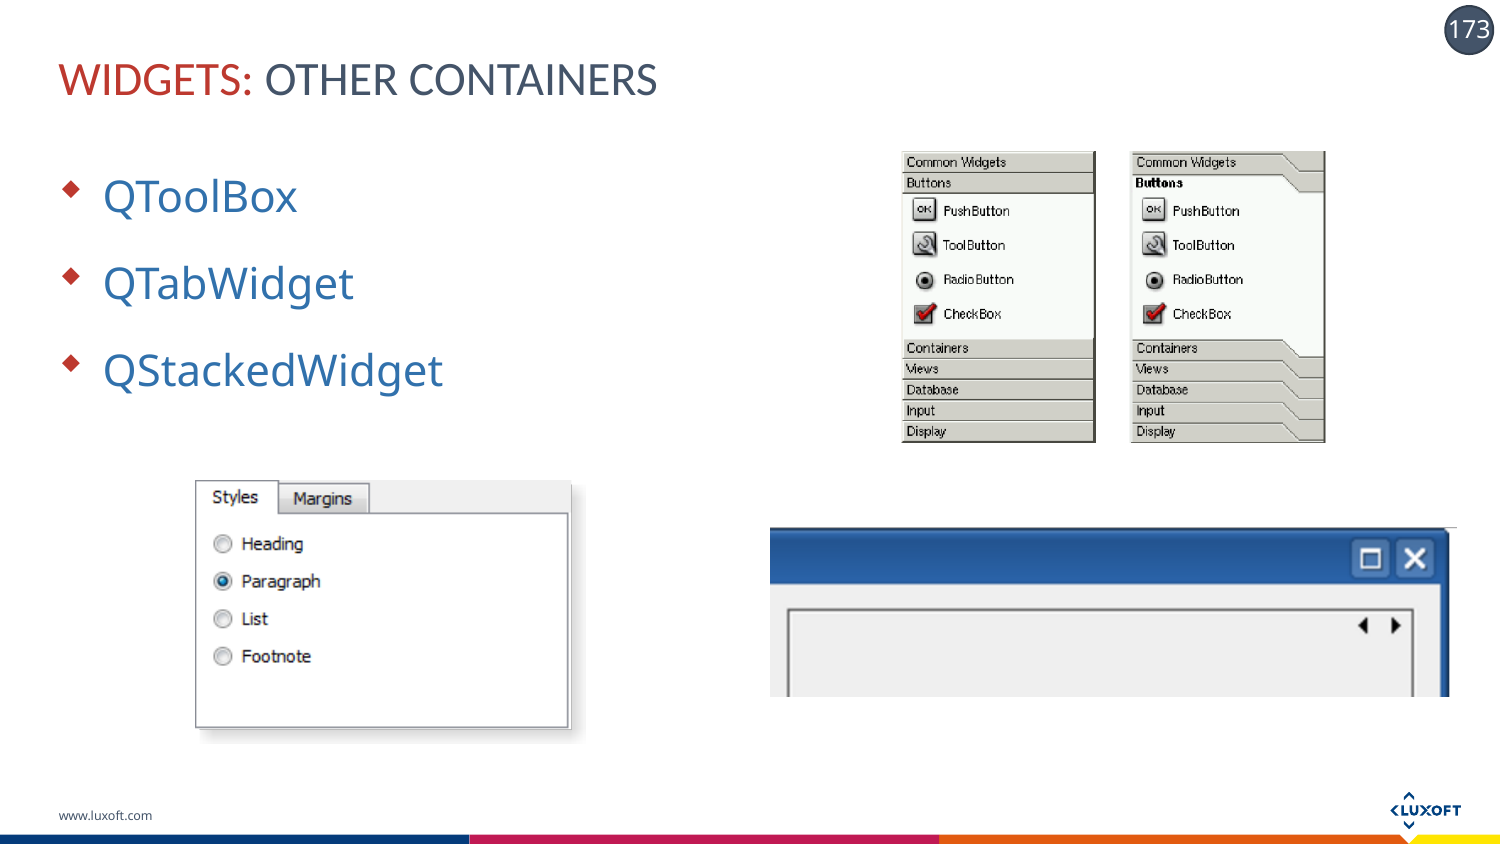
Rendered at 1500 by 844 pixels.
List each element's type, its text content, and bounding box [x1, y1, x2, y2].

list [897, 147, 1330, 447]
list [195, 480, 586, 745]
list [770, 527, 1457, 697]
title WIDGETS: OTHER CONTAINERS [47, 44, 1457, 107]
list QToolBox QTabWidget QStackedWidget [47, 147, 734, 447]
